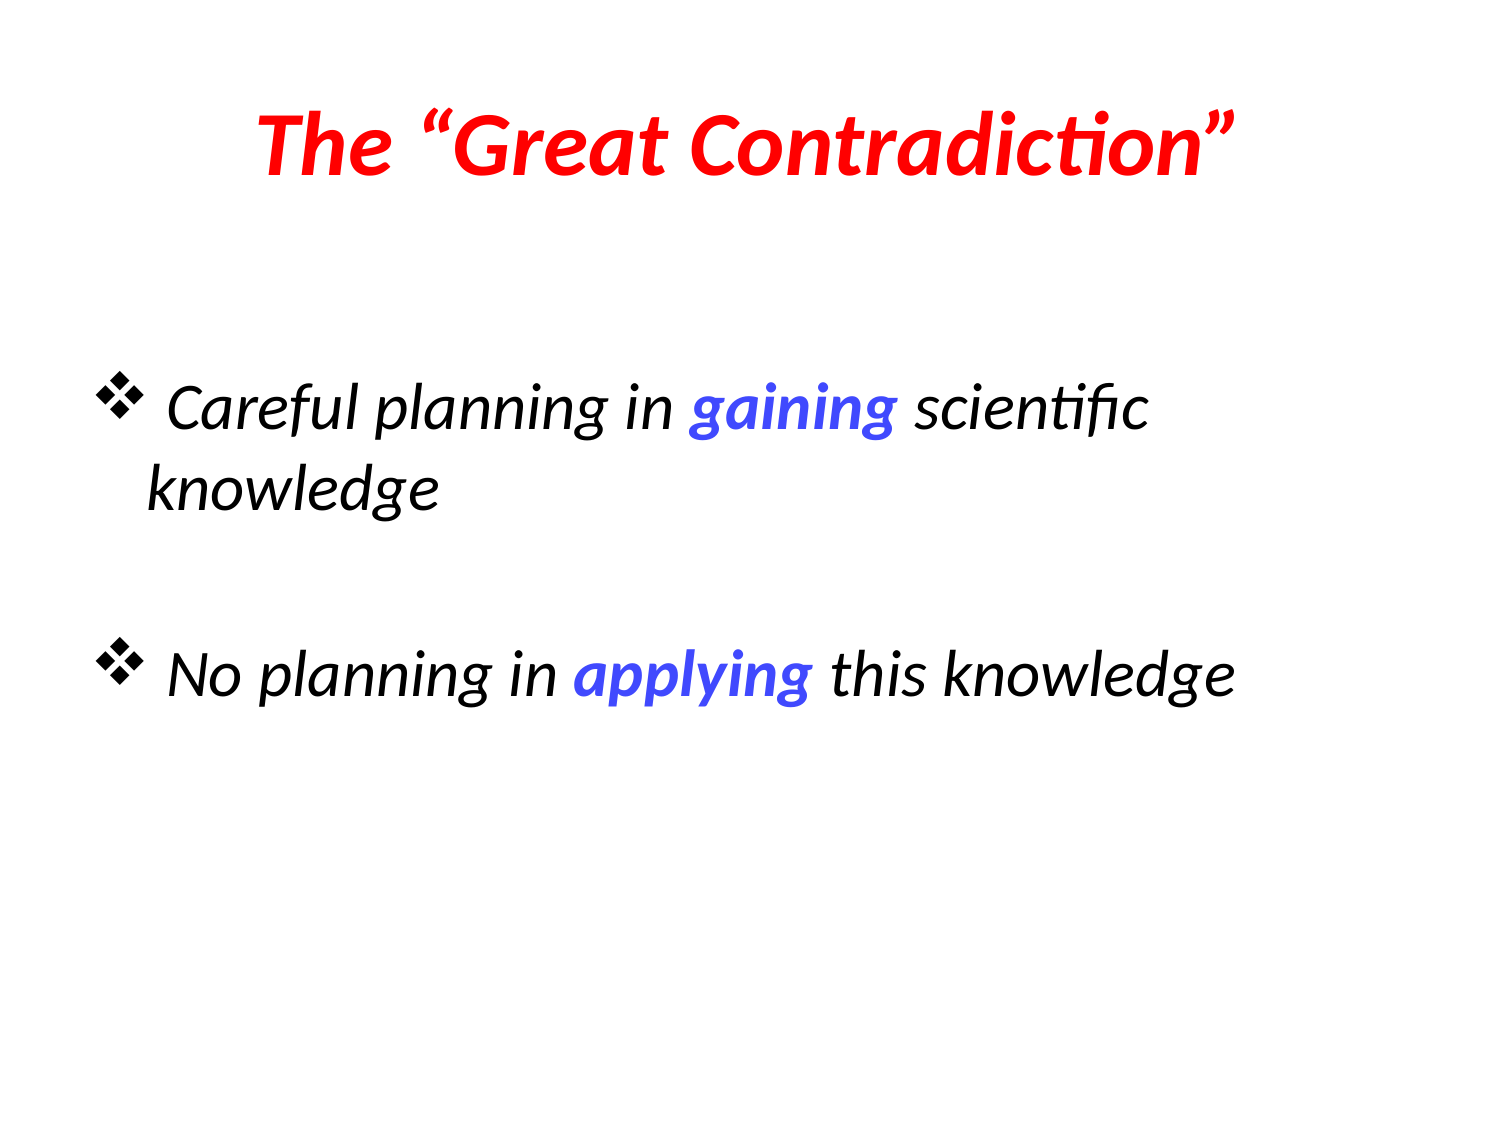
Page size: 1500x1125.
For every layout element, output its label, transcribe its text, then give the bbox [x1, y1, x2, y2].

list Careful planning in gaining scientific knowledge No planning in applying this knowledge [75, 262, 1425, 1005]
title The “Great Contradiction” [75, 45, 1425, 233]
